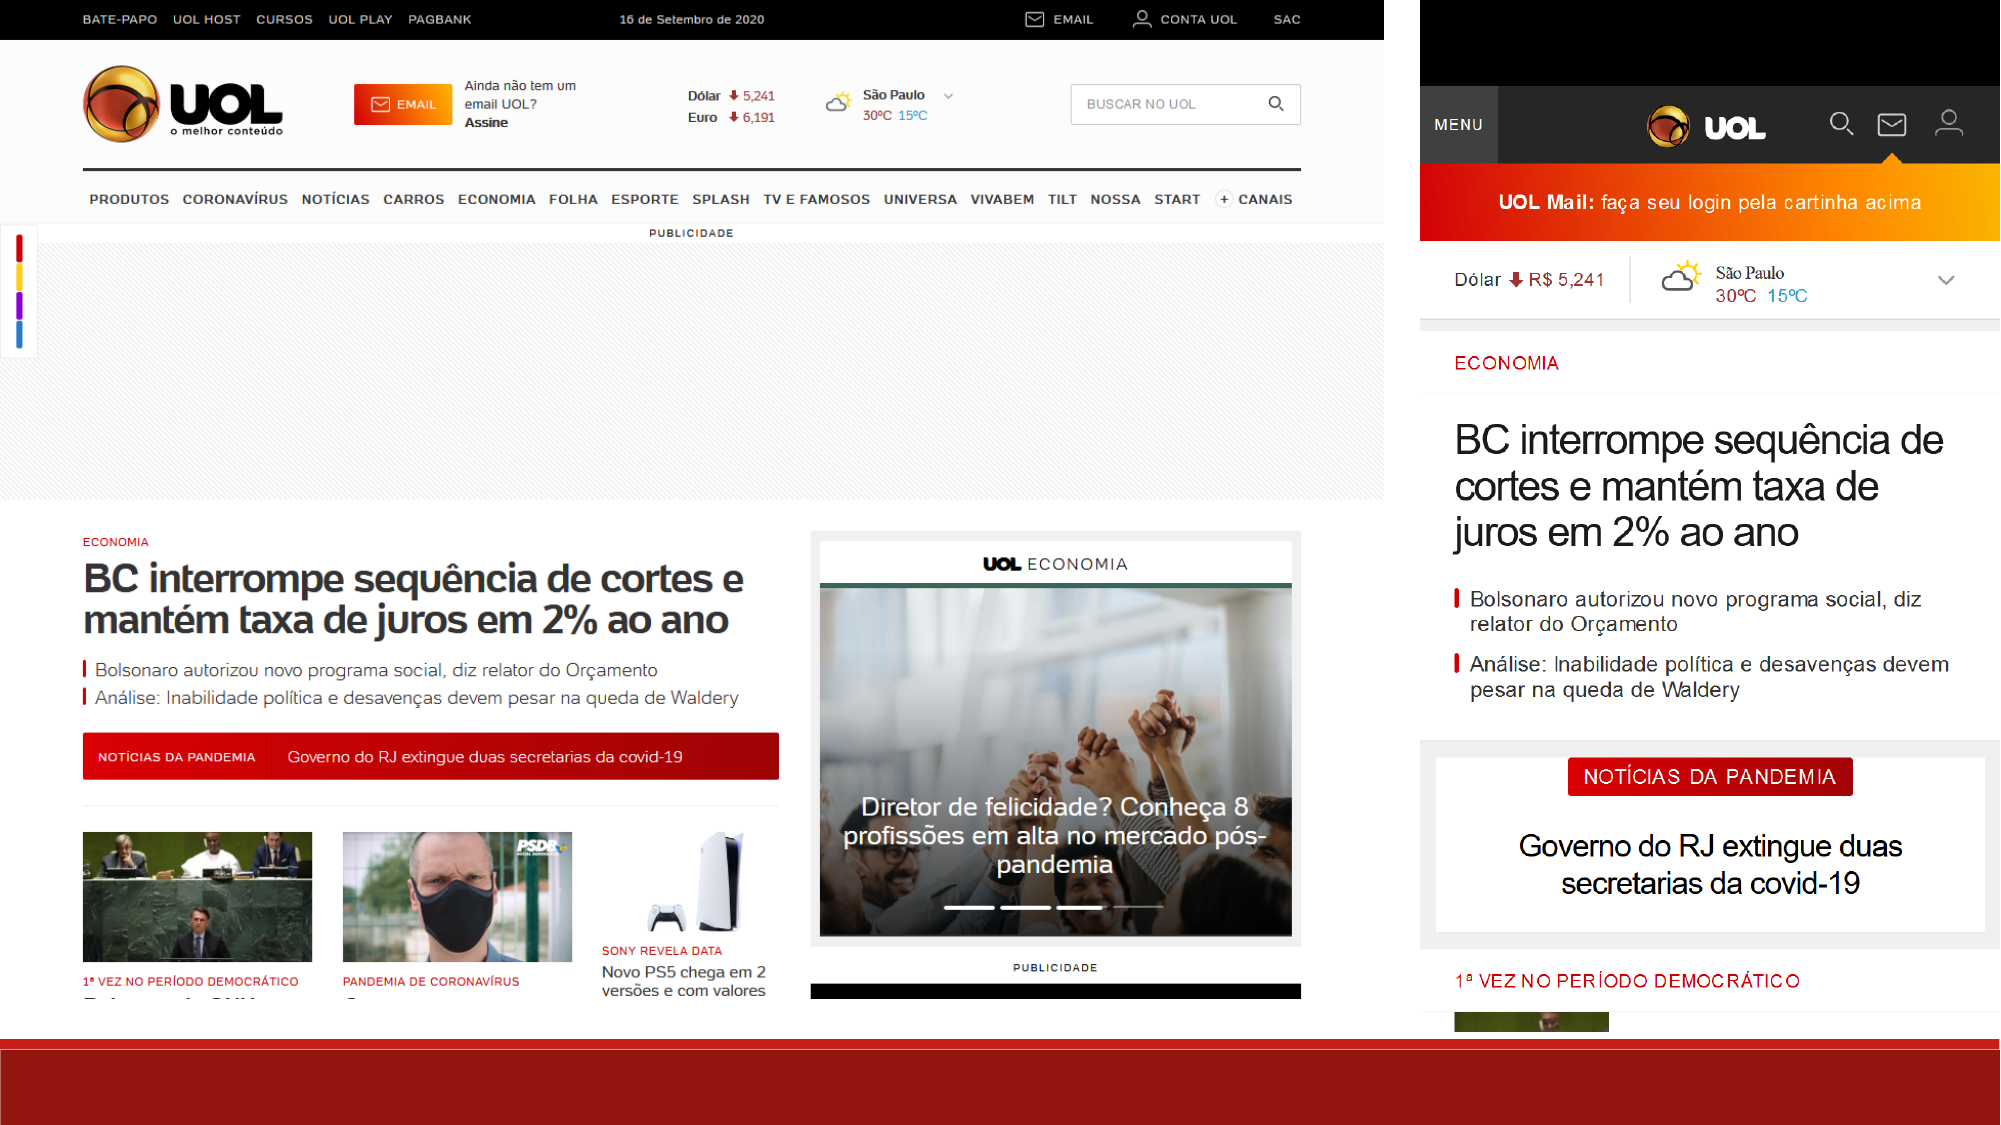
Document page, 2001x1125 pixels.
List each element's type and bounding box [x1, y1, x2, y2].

picture [0, 0, 1384, 999]
picture [1419, 0, 2000, 1032]
